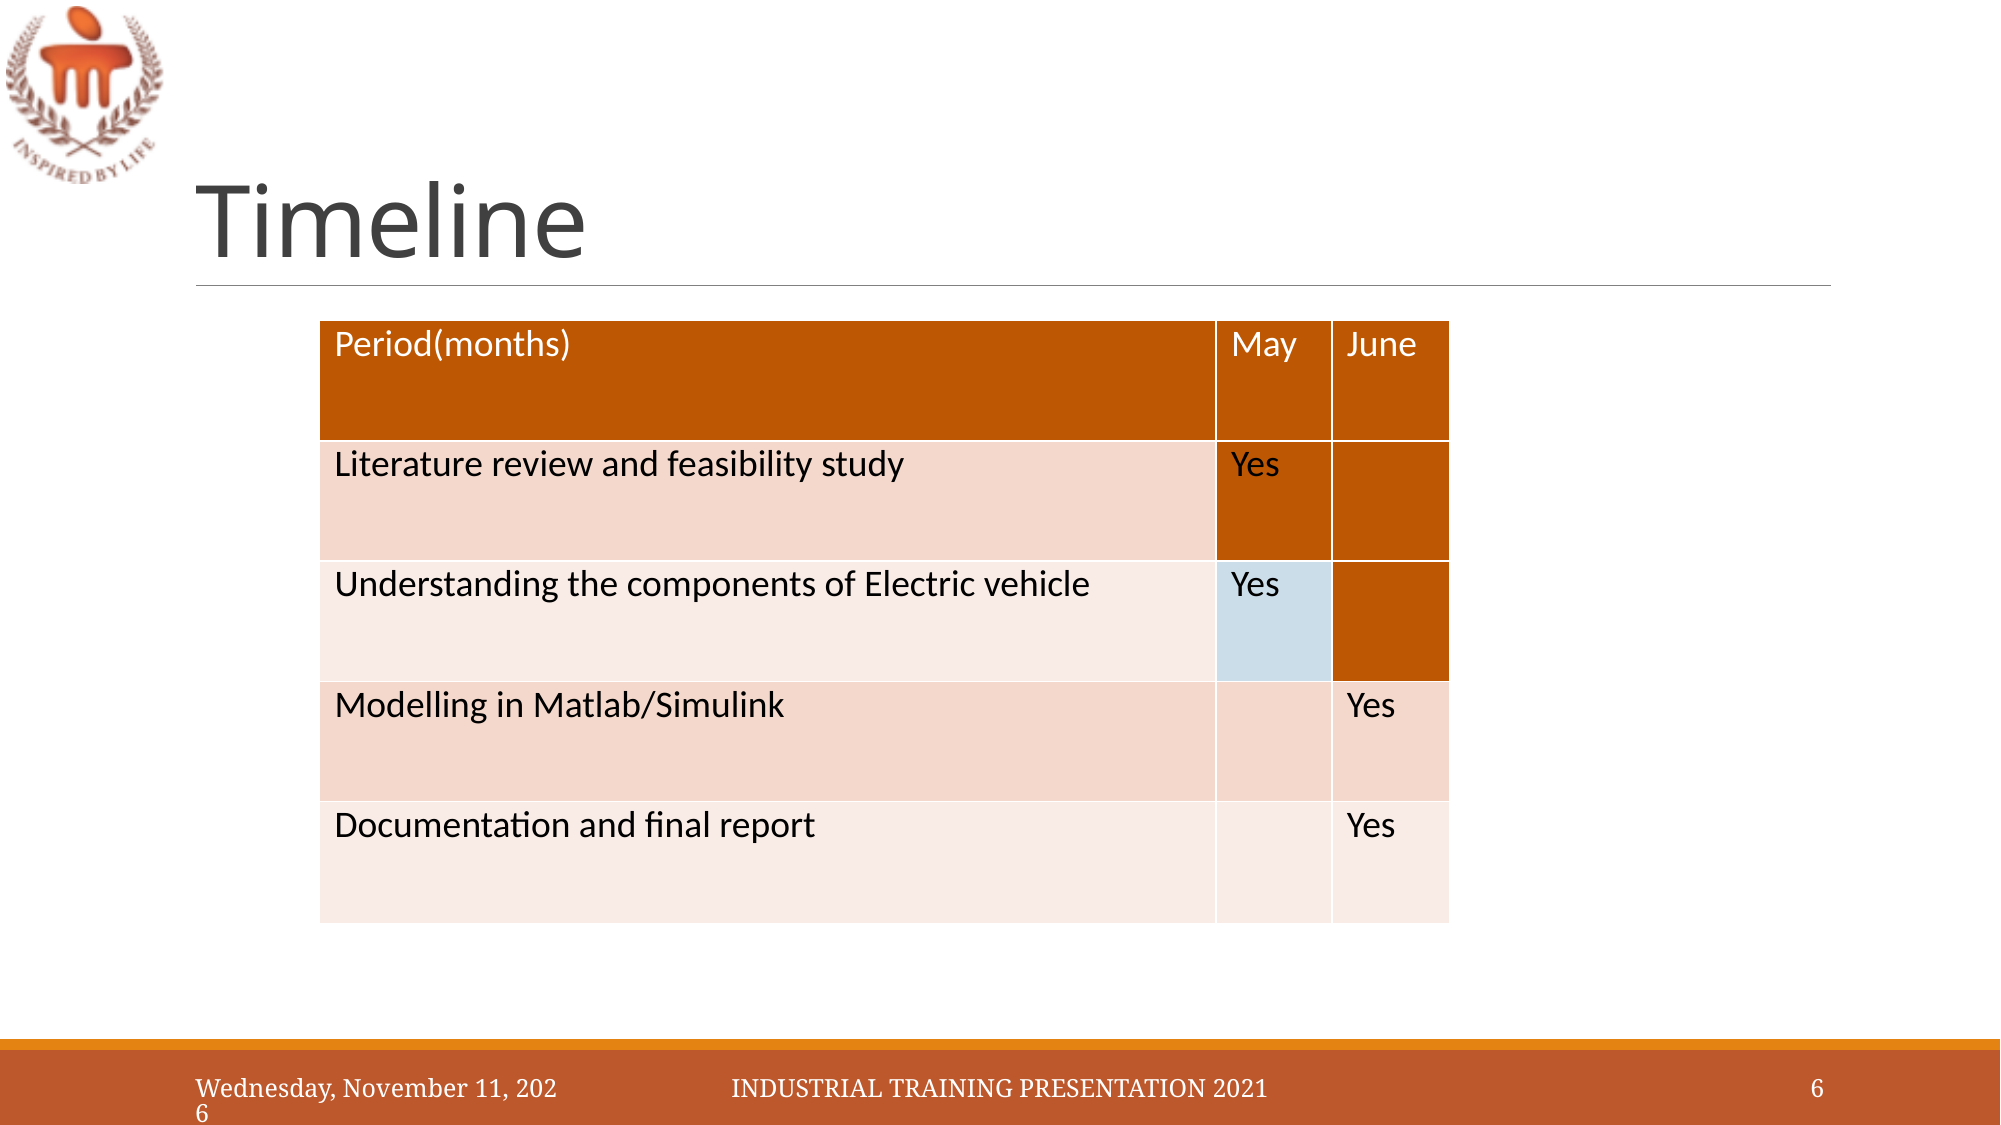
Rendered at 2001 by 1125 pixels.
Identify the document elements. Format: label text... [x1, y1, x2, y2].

table_cell [1333, 562, 1449, 681]
picture [6, 6, 178, 184]
table_cell Yes [1333, 682, 1449, 801]
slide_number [180, 1059, 586, 1120]
table_cell Yes [1217, 562, 1331, 681]
table_header June [1333, 321, 1449, 440]
table_cell Literature review and feasibility study [320, 442, 1215, 560]
footer Industrial Training Presentation 2021 [604, 1059, 1396, 1120]
slide_number 6 [1624, 1059, 1840, 1120]
table_cell Yes [1217, 442, 1331, 560]
table_cell Documentation and final report [320, 802, 1215, 923]
table_header Period(months) [320, 321, 1215, 440]
table_header May [1217, 321, 1331, 440]
table_cell Modelling in Matlab/Simulink [320, 682, 1215, 801]
table_cell [1217, 682, 1331, 801]
table_cell [1217, 802, 1331, 923]
table_cell [1333, 442, 1449, 560]
table_cell Yes [1333, 802, 1449, 923]
title Timeline [180, 47, 1830, 285]
table_cell Understanding the components of Electric vehicle [320, 562, 1215, 681]
